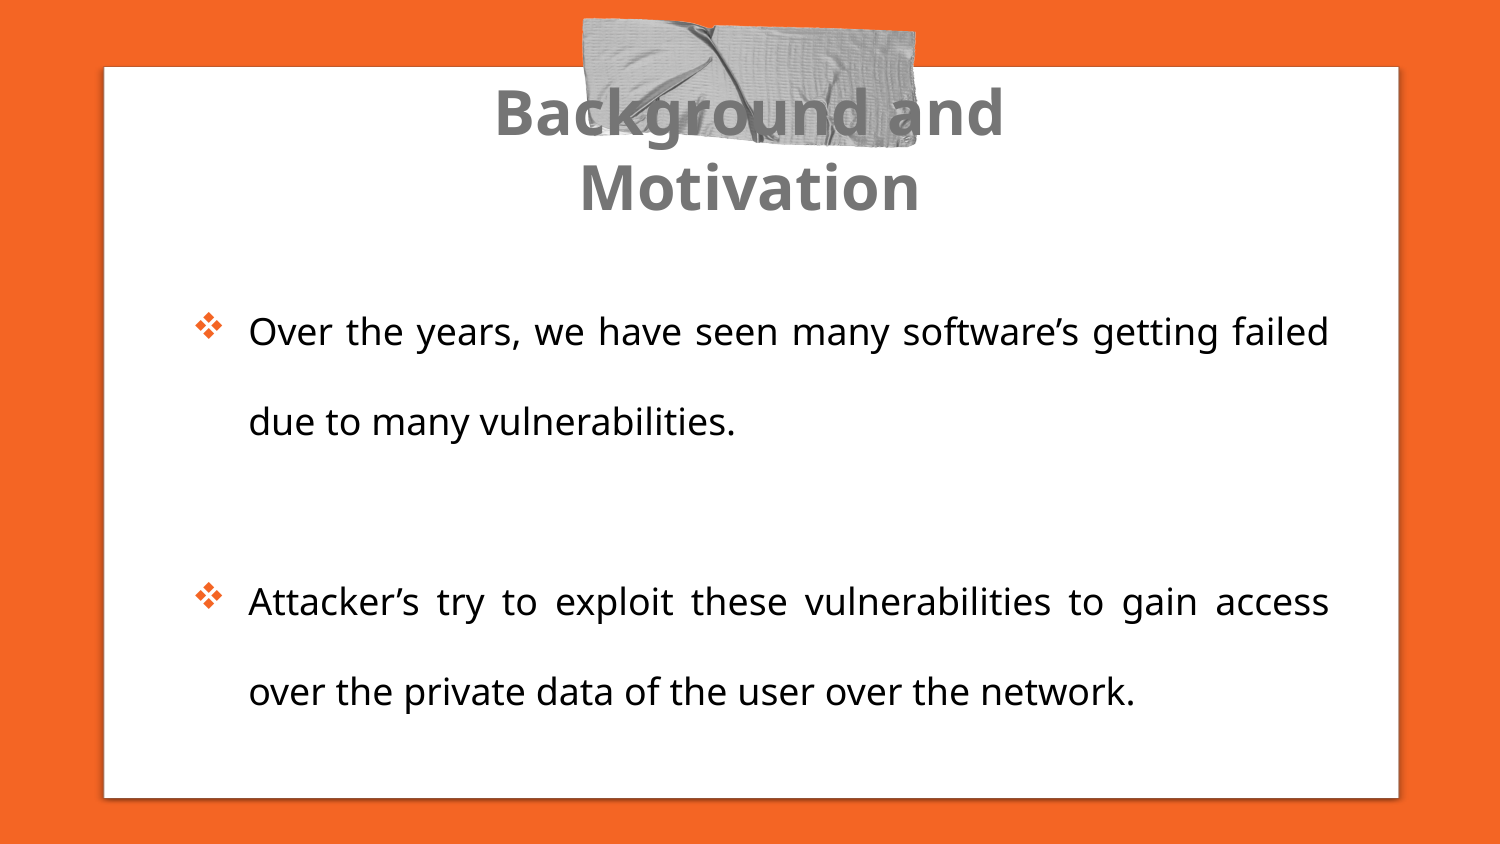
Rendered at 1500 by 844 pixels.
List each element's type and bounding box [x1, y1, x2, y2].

picture [52, 16, 1452, 828]
